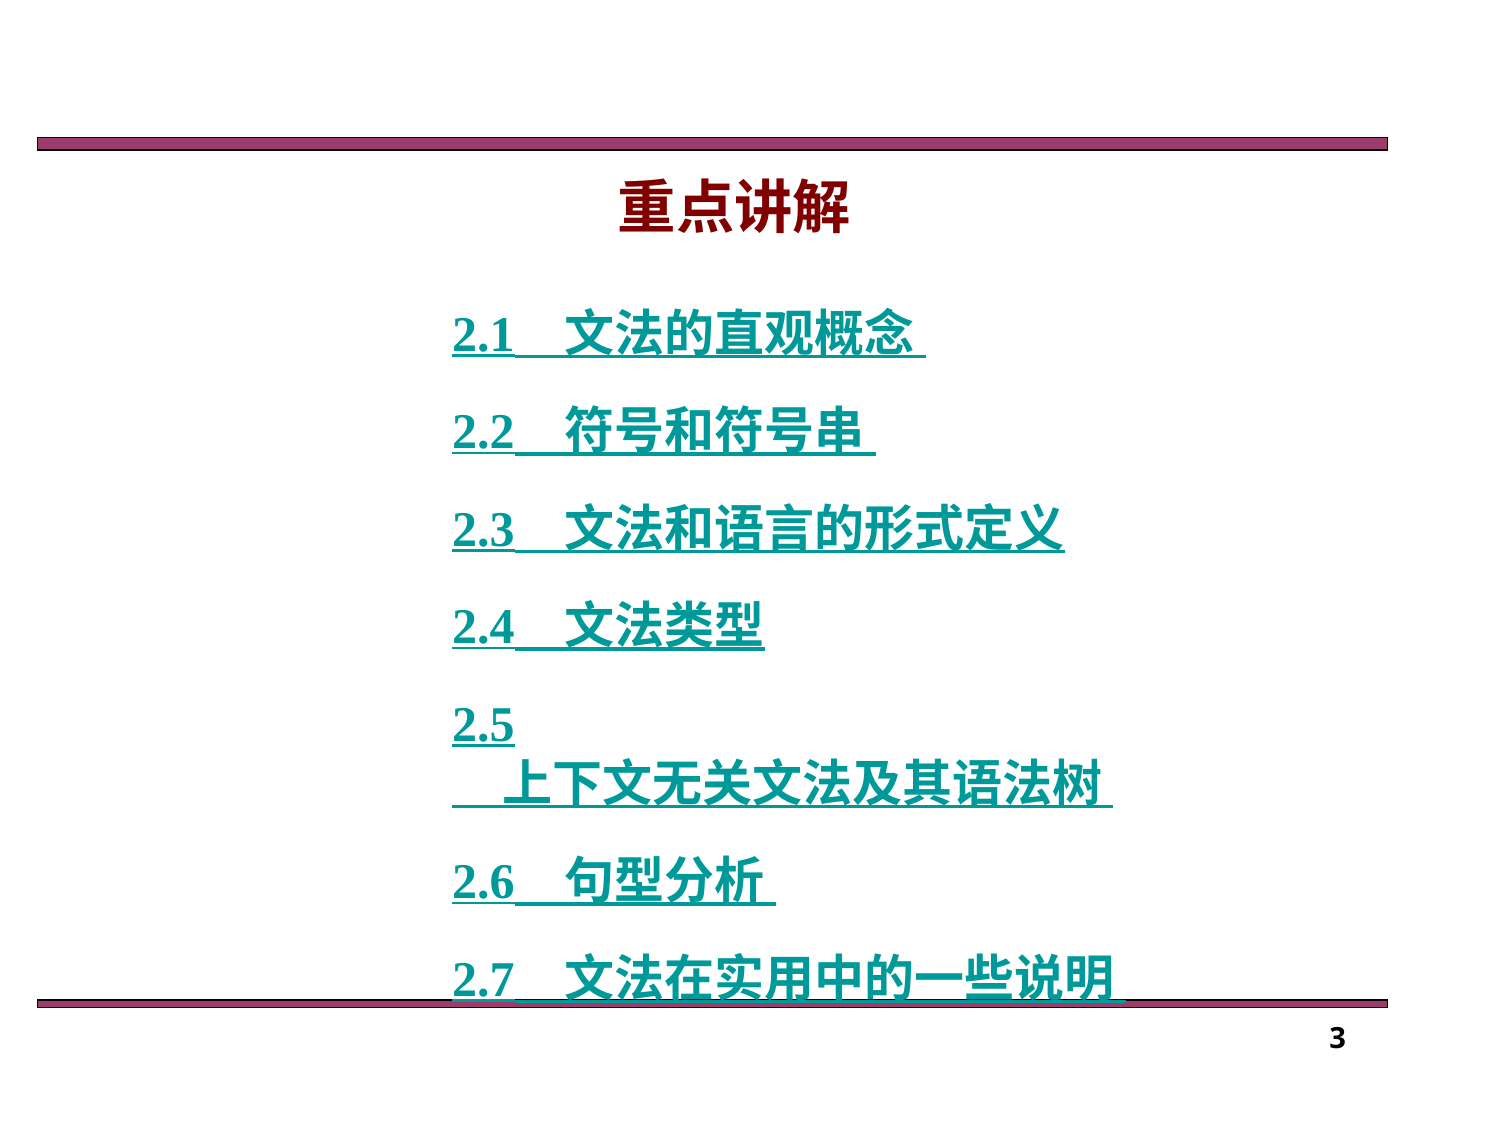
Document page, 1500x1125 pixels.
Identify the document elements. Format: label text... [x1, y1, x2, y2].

text_box 重点讲解 [596, 162, 872, 248]
slide_number 3 [1162, 1012, 1500, 1075]
text_box 2.1 文法的直观概念 2.2 符号和符号串 2.3 文法和语言的形式定义 2.4 文法类型 2.5 上下文无关文法及其语法树 2.6 句型分析 2.7 文法在实用中的一些说明 [437, 293, 1188, 1026]
